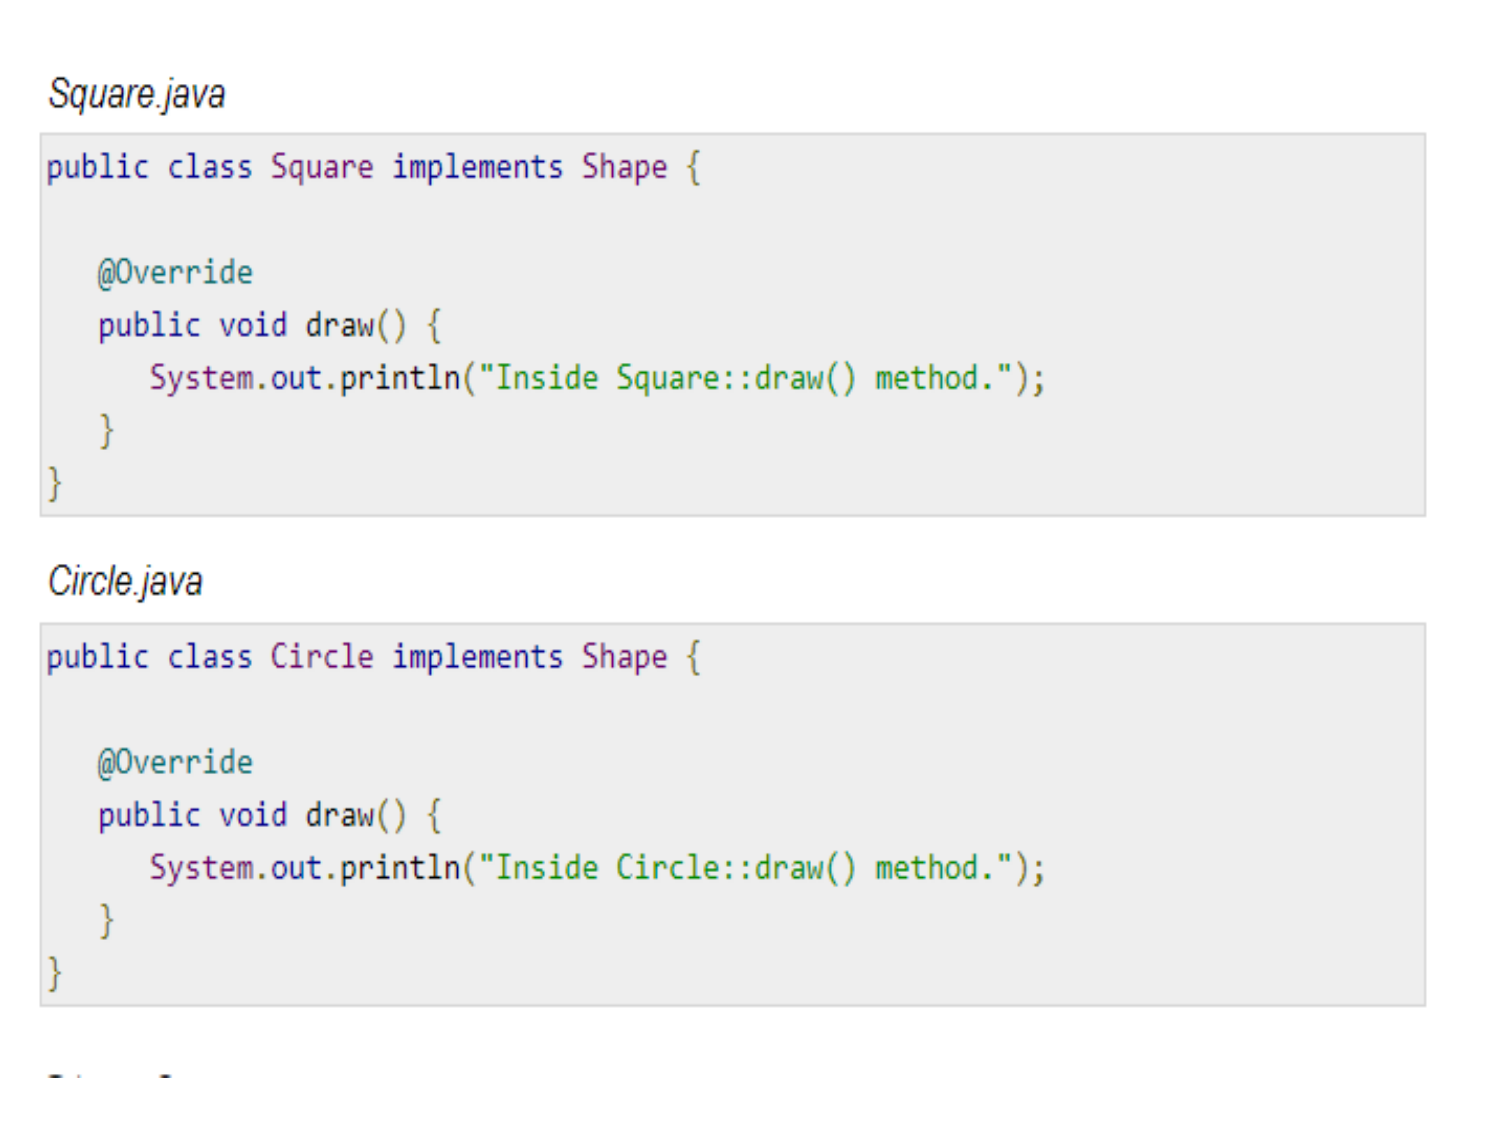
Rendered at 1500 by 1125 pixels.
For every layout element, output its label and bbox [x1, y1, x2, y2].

list [13, 58, 1454, 1079]
